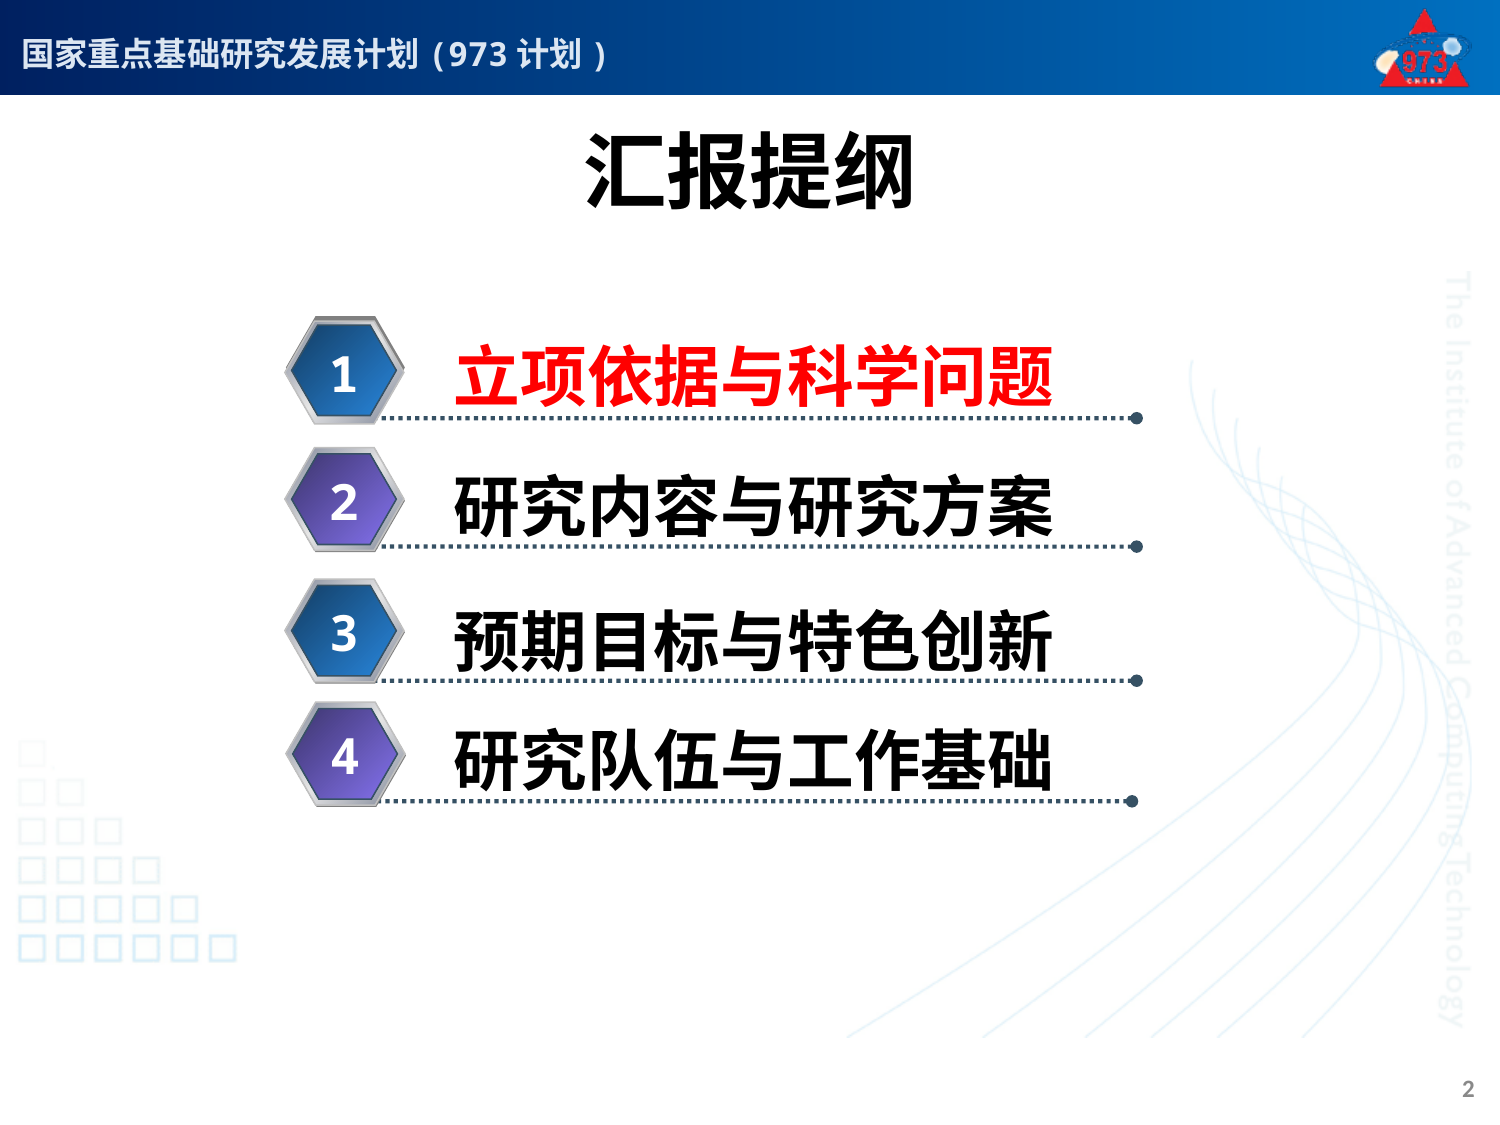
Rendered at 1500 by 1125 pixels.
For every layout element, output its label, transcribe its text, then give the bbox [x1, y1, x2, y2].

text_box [284, 315, 1137, 808]
title 汇报提纲 [75, 105, 1425, 233]
slide_number 2 [1139, 1057, 1490, 1118]
picture [0, 271, 1500, 1038]
picture [1364, 1, 1481, 92]
